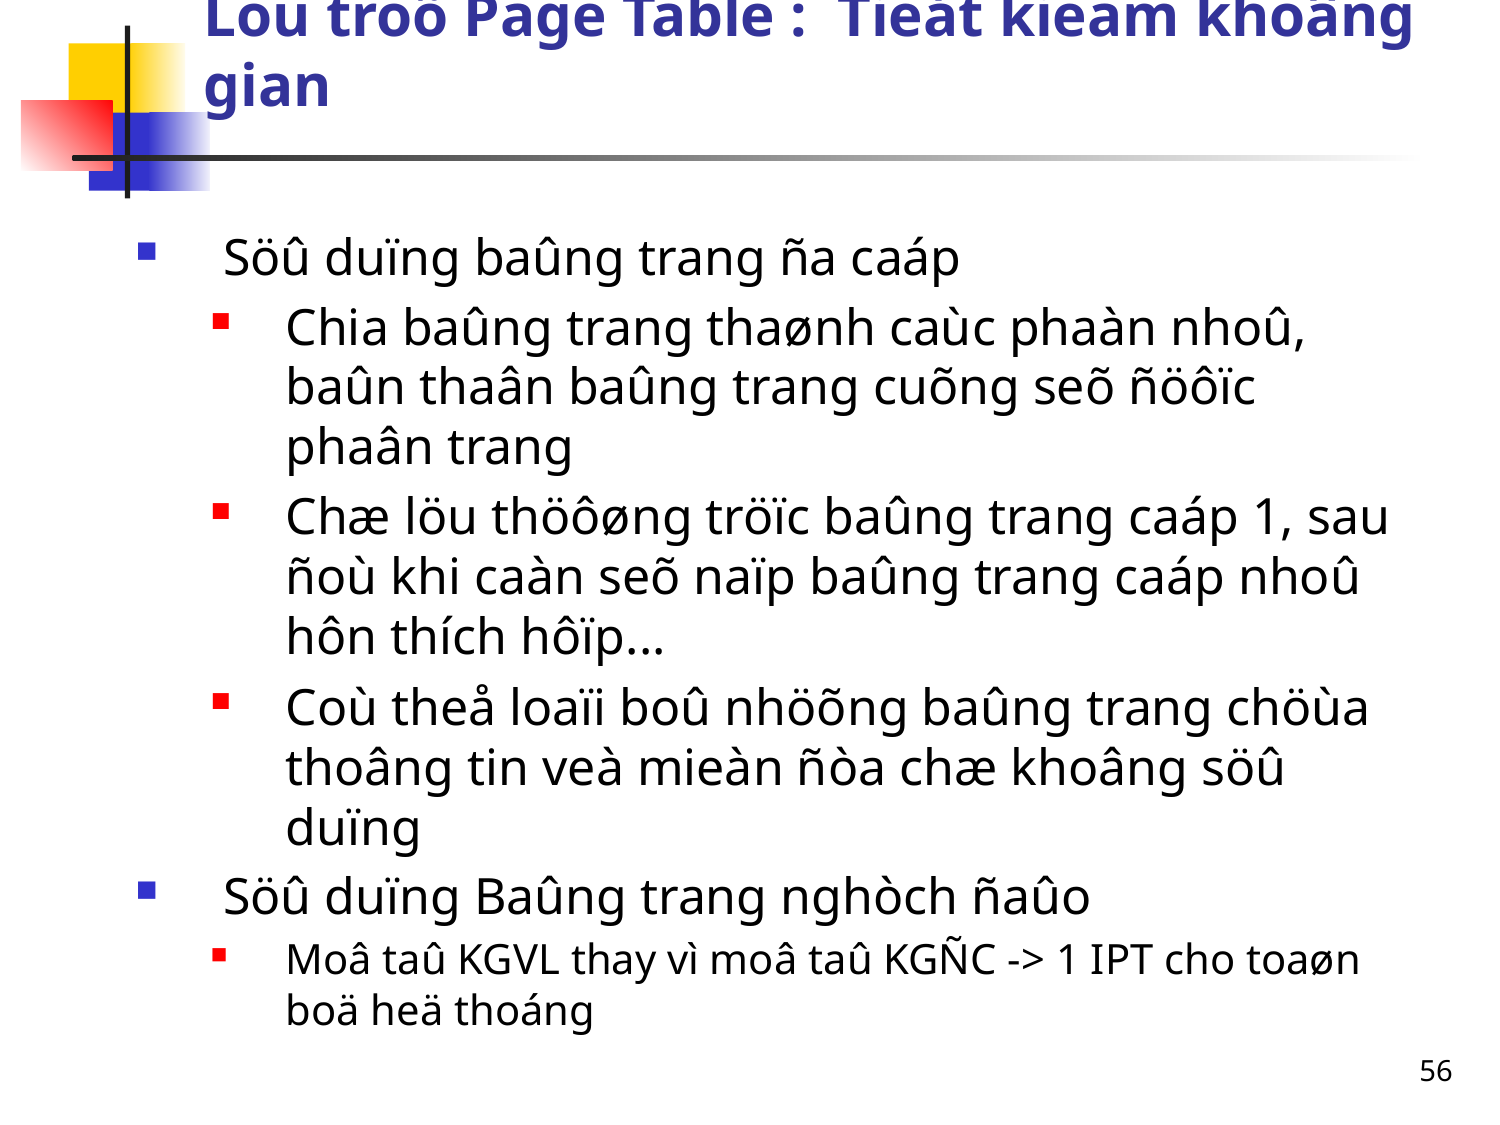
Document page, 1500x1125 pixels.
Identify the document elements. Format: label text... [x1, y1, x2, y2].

list Söû duïng baûng trang ña caáp Chia baûng trang thaønh caùc phaàn nhoû, baûn thaân baûng trang cuõng seõ ñöôïc phaân trang Chæ löu thöôøng tröïc baûng trang caáp 1, sau ñoù khi caàn seõ naïp baûng trang caáp nhoû hôn thích hôïp... Coù theå loaïi boû nhöõng baûng trang chöùa thoâng tin veà mieàn ñòa chæ khoâng söû duïng Söû duïng Baûng trang nghòch ñaûo Moâ taû KGVL thay vì moâ taû KGÑC -> 1 IPT cho toaøn boä heä thoáng [120, 217, 1431, 1015]
title Löu tröõ Page Table : Tieát kieäm khoâng gian [188, 23, 1468, 126]
slide_number 56 [1154, 1023, 1468, 1100]
